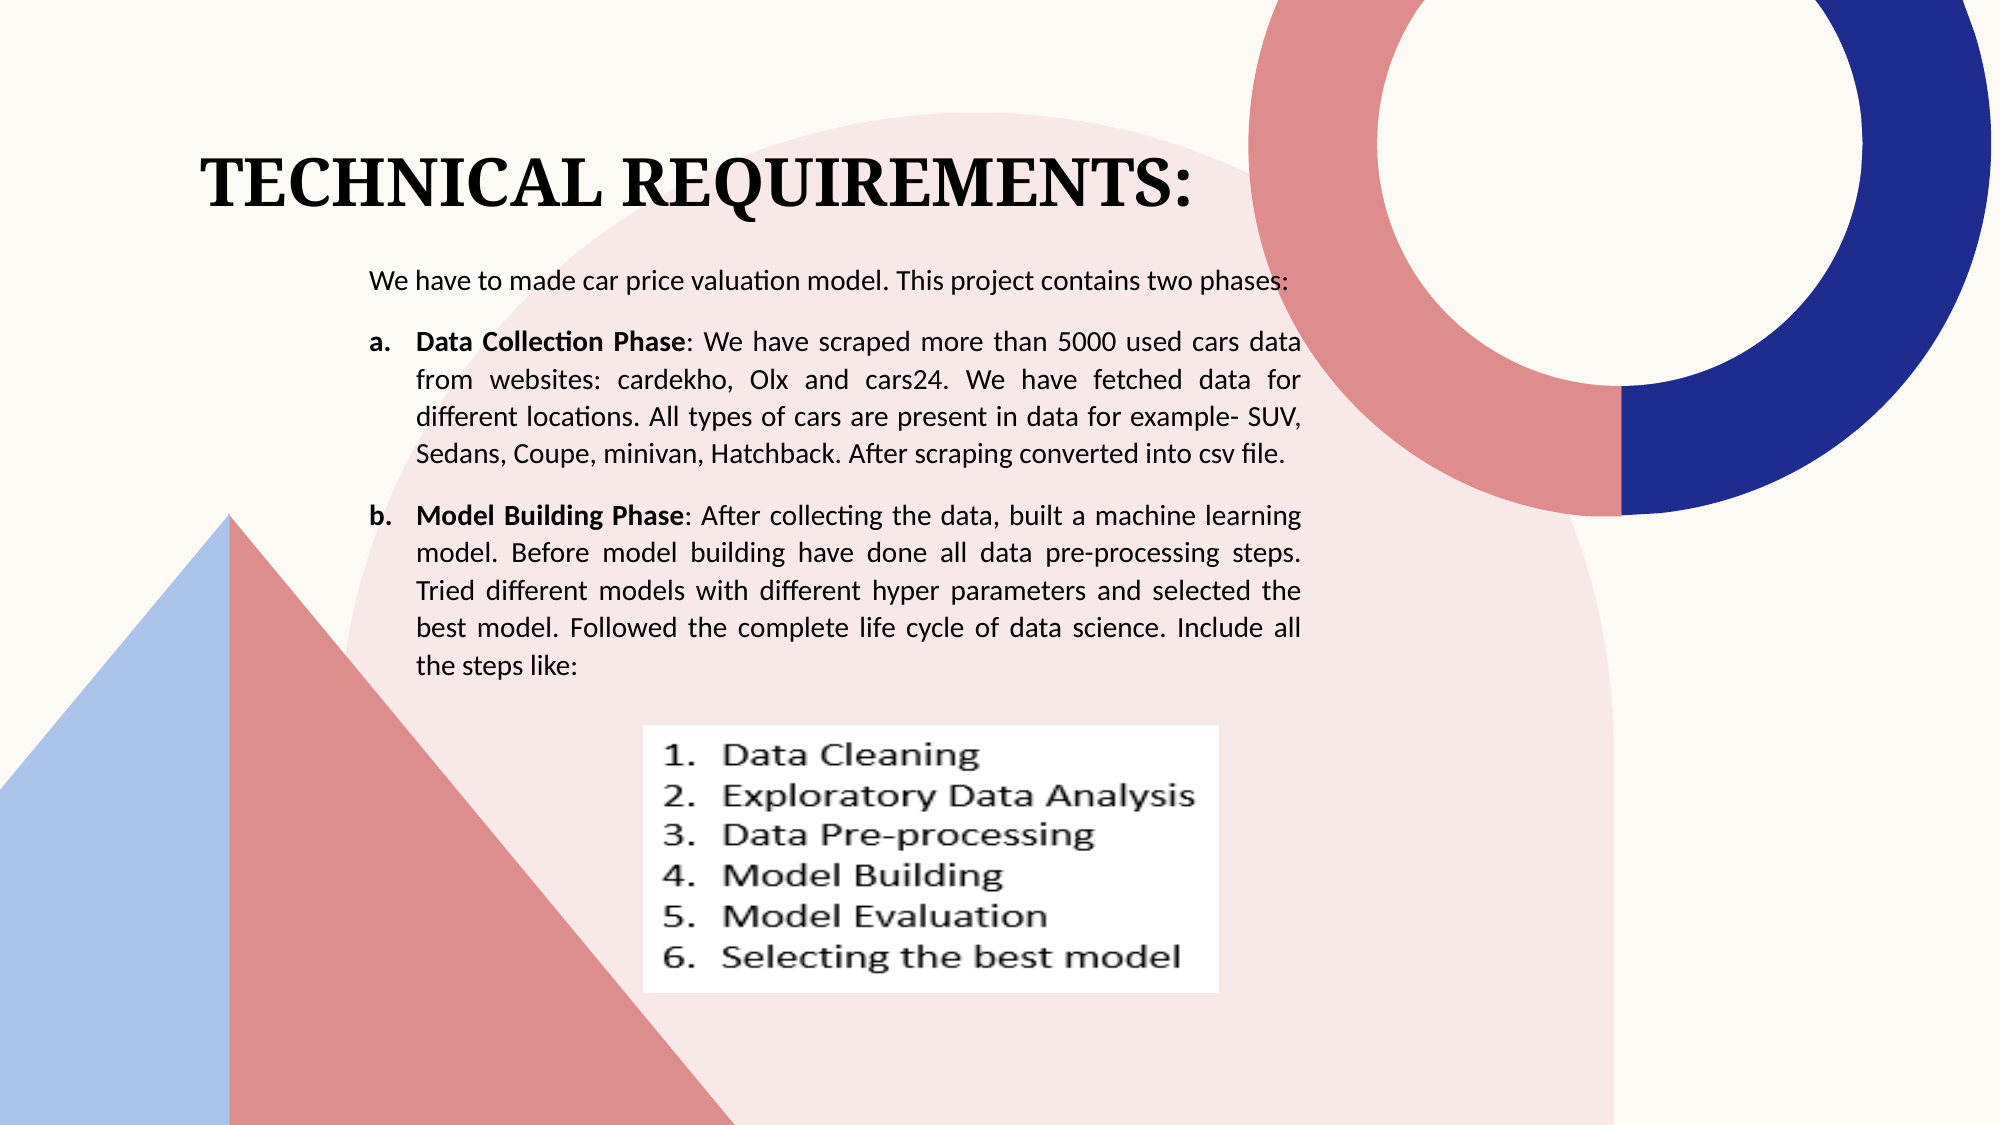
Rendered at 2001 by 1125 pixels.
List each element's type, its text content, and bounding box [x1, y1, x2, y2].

title Technical Requirements: [185, 132, 1303, 259]
list We have to made car price valuation model. This project contains two phases: Data Collection Phase: We have scraped more than 5000 used cars data from websites: cardekho, Olx and cars24. We have fetched data for different locations. All types of cars are present in data for example- SUV, Sedans, Coupe, minivan, Hatchback. After scraping converted into csv file. Model Building Phase: After collecting the data, built a machine learning model. Before model building have done all data pre-processing steps. Tried different models with different hyper parameters and selected the best model. Followed the complete life cycle of data science. Include all the steps like: [294, 258, 1303, 1125]
picture [643, 725, 1219, 993]
